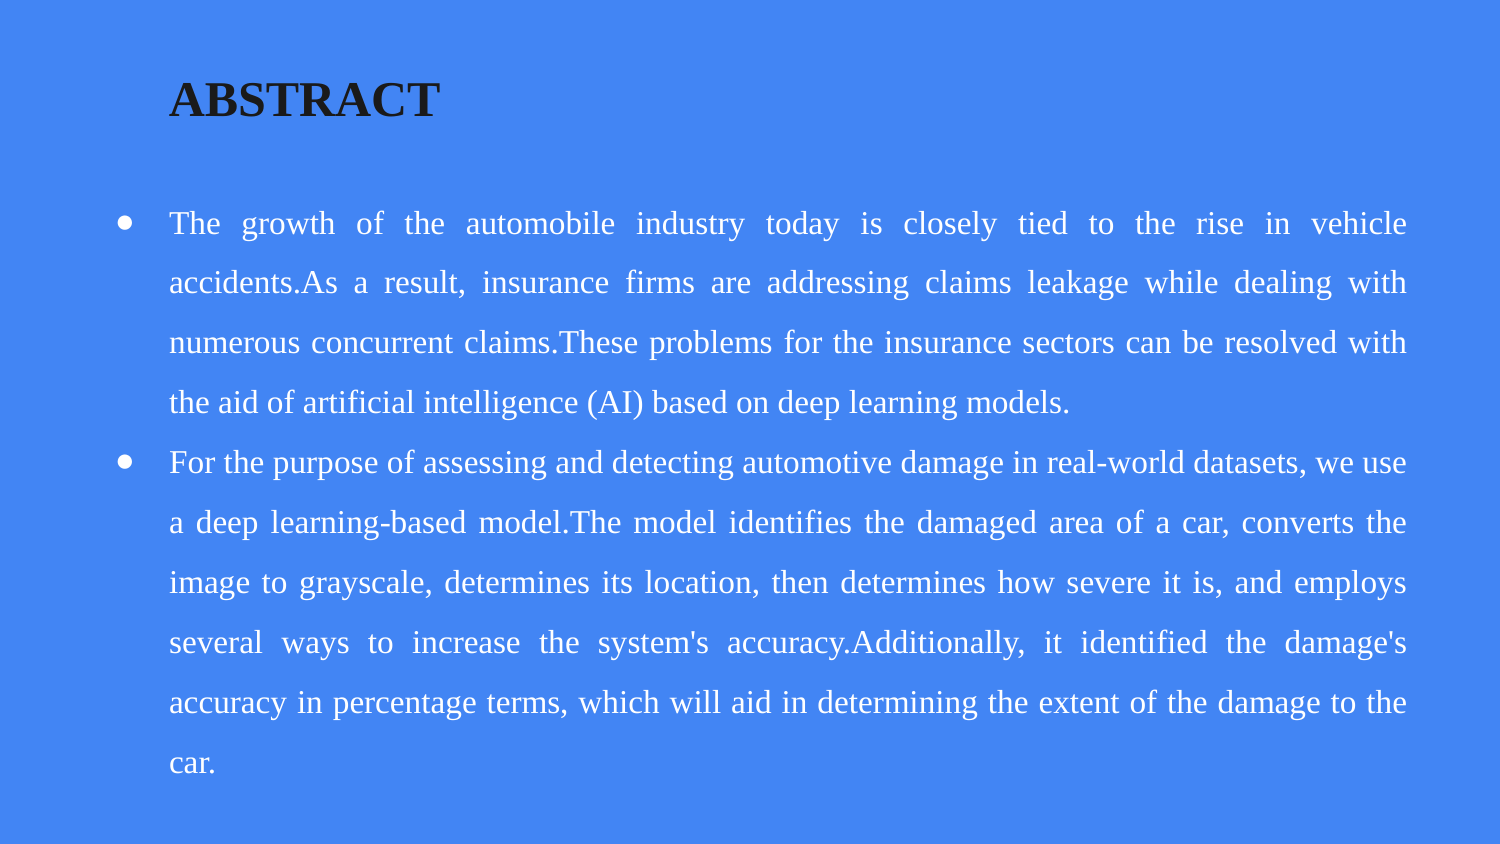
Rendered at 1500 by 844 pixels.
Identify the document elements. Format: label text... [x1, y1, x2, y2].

title ABSTRACT [154, 50, 1308, 122]
list The growth of the automobile industry today is closely tied to the rise in vehicle accidents.As a result, insurance firms are addressing claims leakage while dealing with numerous concurrent claims.These problems for the insurance sectors can be resolved with the aid of artificial intelligence (AI) based on deep learning models. For the purpose of assessing and detecting automotive damage in real-world datasets, we use a deep learning-based model.The model identifies the damaged area of a car, converts the image to grayscale, determines its location, then determines how severe it is, and employs several ways to increase the system's accuracy.Additionally, it identified the damage's accuracy in percentage terms, which will aid in determining the extent of the damage to the car. [79, 165, 1425, 782]
